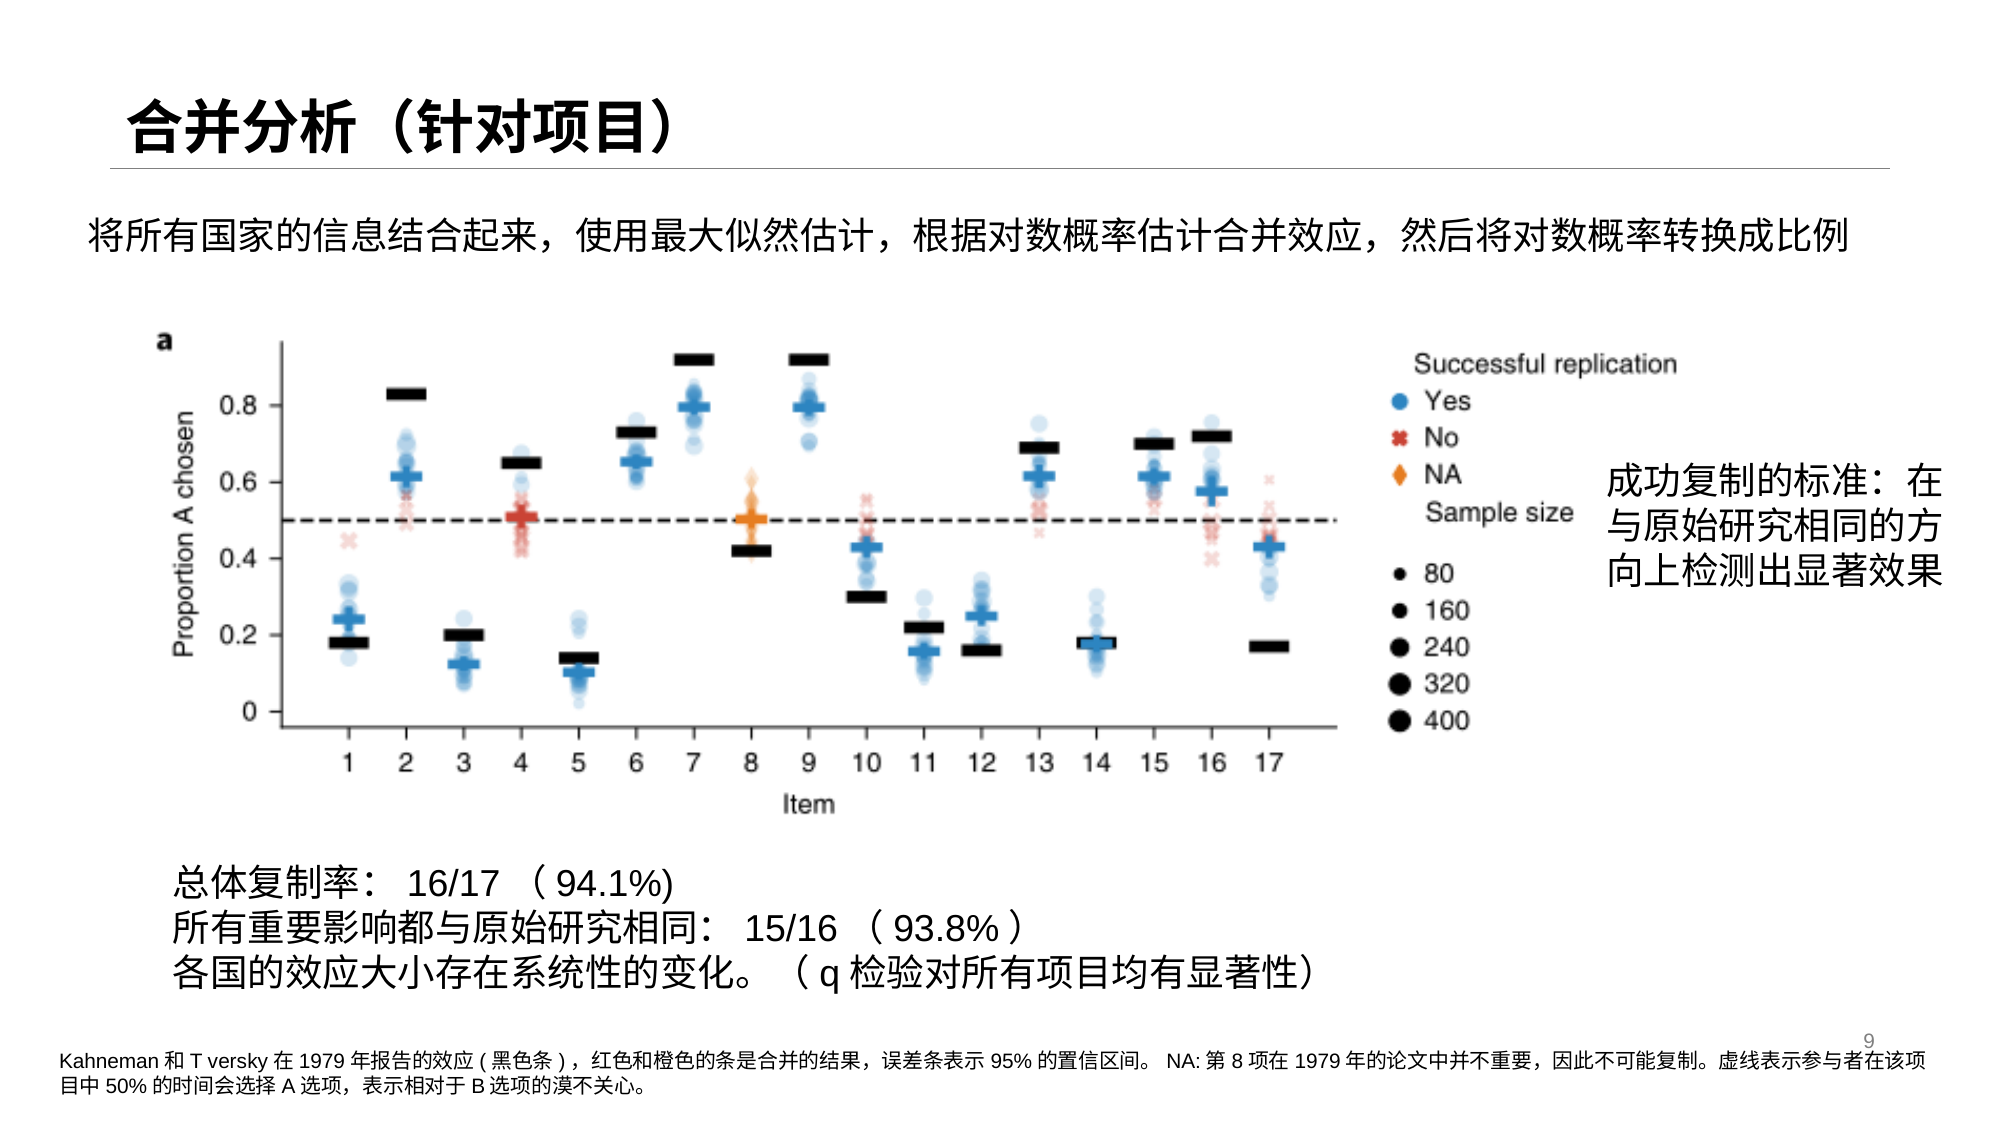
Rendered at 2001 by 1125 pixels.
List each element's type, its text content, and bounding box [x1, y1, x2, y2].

picture [44, 272, 1737, 825]
slide_number 9 [1412, 1023, 1890, 1040]
text_box 成功复制的标准：在与原始研究相同的方向上检测出显著效果 [1737, 449, 1966, 599]
text_box 将所有国家的信息结合起来，使用最大似然估计，根据对数概率估计合并效应，然后将对数概率转换成比例 [73, 204, 1890, 265]
title 合并分析（针对项目） [109, 0, 1890, 169]
text_box 总体复制率：16/17（94.1%) 所有重要影响都与原始研究相同：15/16（93.8%） 各国的效应大小存在系统性的变化。（q检验对所有项目均有显著性） [158, 852, 1400, 1047]
text_box Kahneman和T versky在1979年报告的效应(黑色条)，红色和橙色的条是合并的结果，误差条表示95%的置信区间。NA:第8项在1979年的论文中并不重要，因此不可能复制。虚线表示参与者在该项目中50%的时间会选择A选项，表示相对于B选项的漠不关心。 [44, 1040, 1956, 1106]
